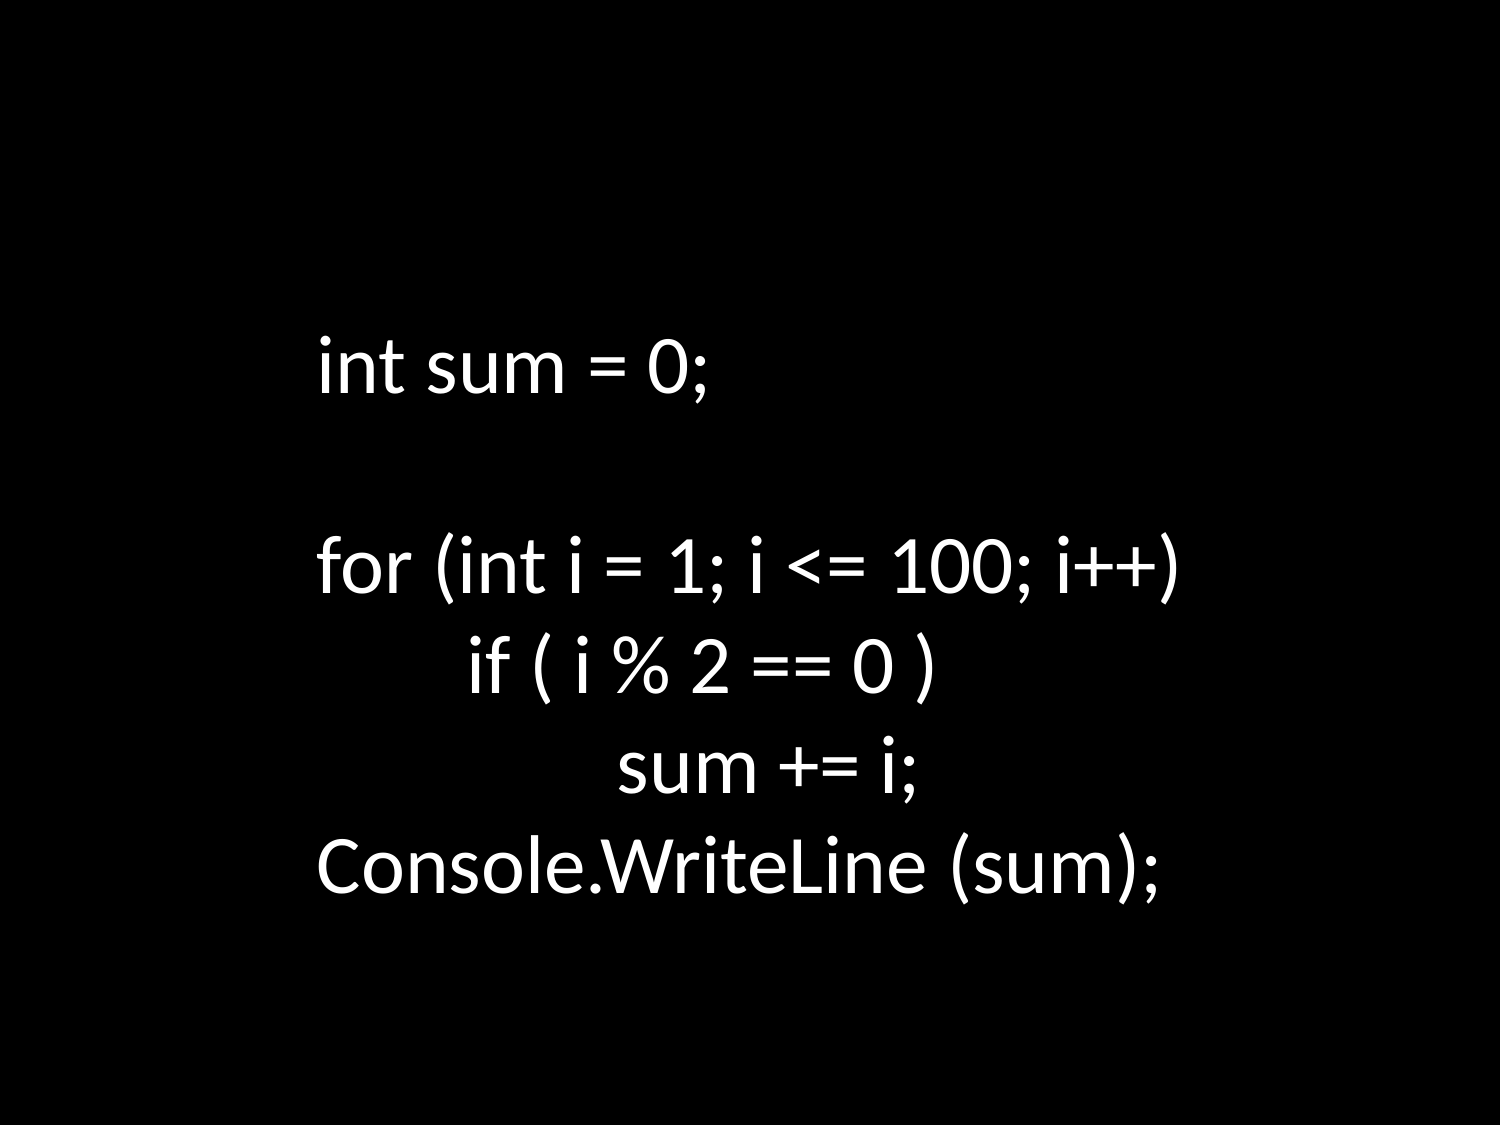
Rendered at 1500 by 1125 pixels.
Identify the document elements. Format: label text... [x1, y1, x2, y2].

text_box int sum = 0; for (int i = 1; i <= 100; i++) if ( i % 2 == 0 ) sum += i; Console.WriteLine (sum); [302, 302, 1198, 918]
